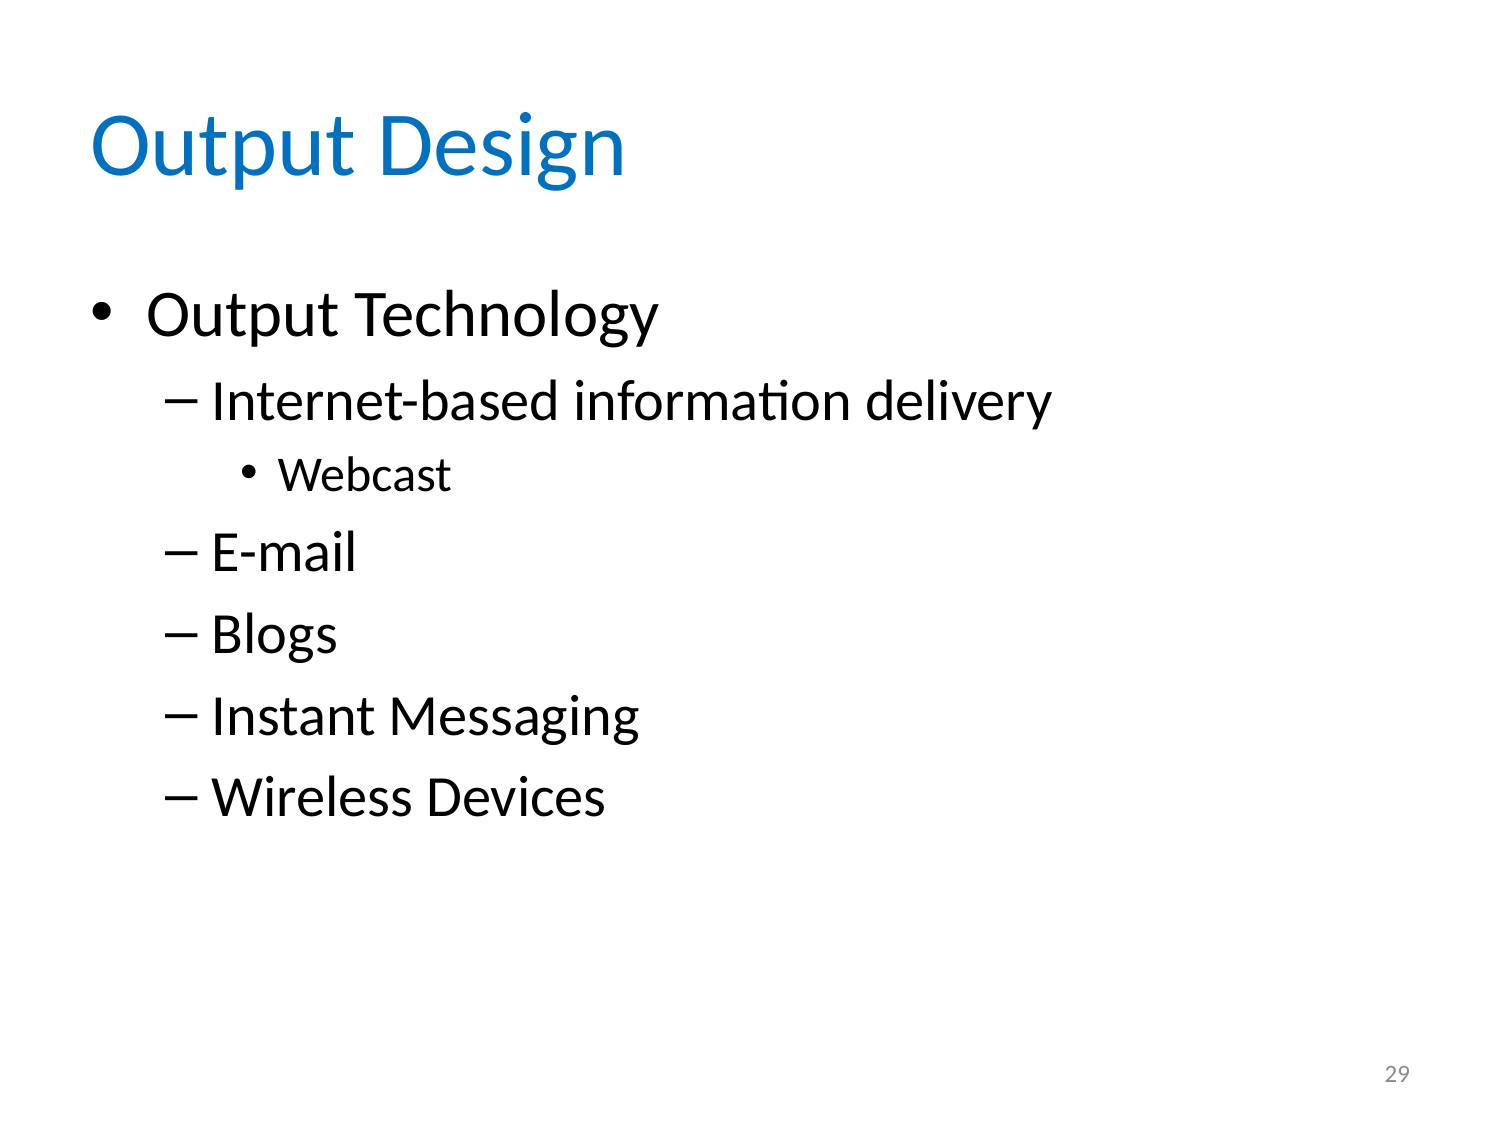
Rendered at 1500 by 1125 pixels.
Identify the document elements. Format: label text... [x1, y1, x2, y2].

title Output Design [74, 44, 1426, 233]
list Output Technology Internet-based information delivery Webcast E-mail Blogs Instant Messaging Wireless Devices [74, 262, 1426, 1006]
slide_number 29 [1074, 1042, 1425, 1103]
